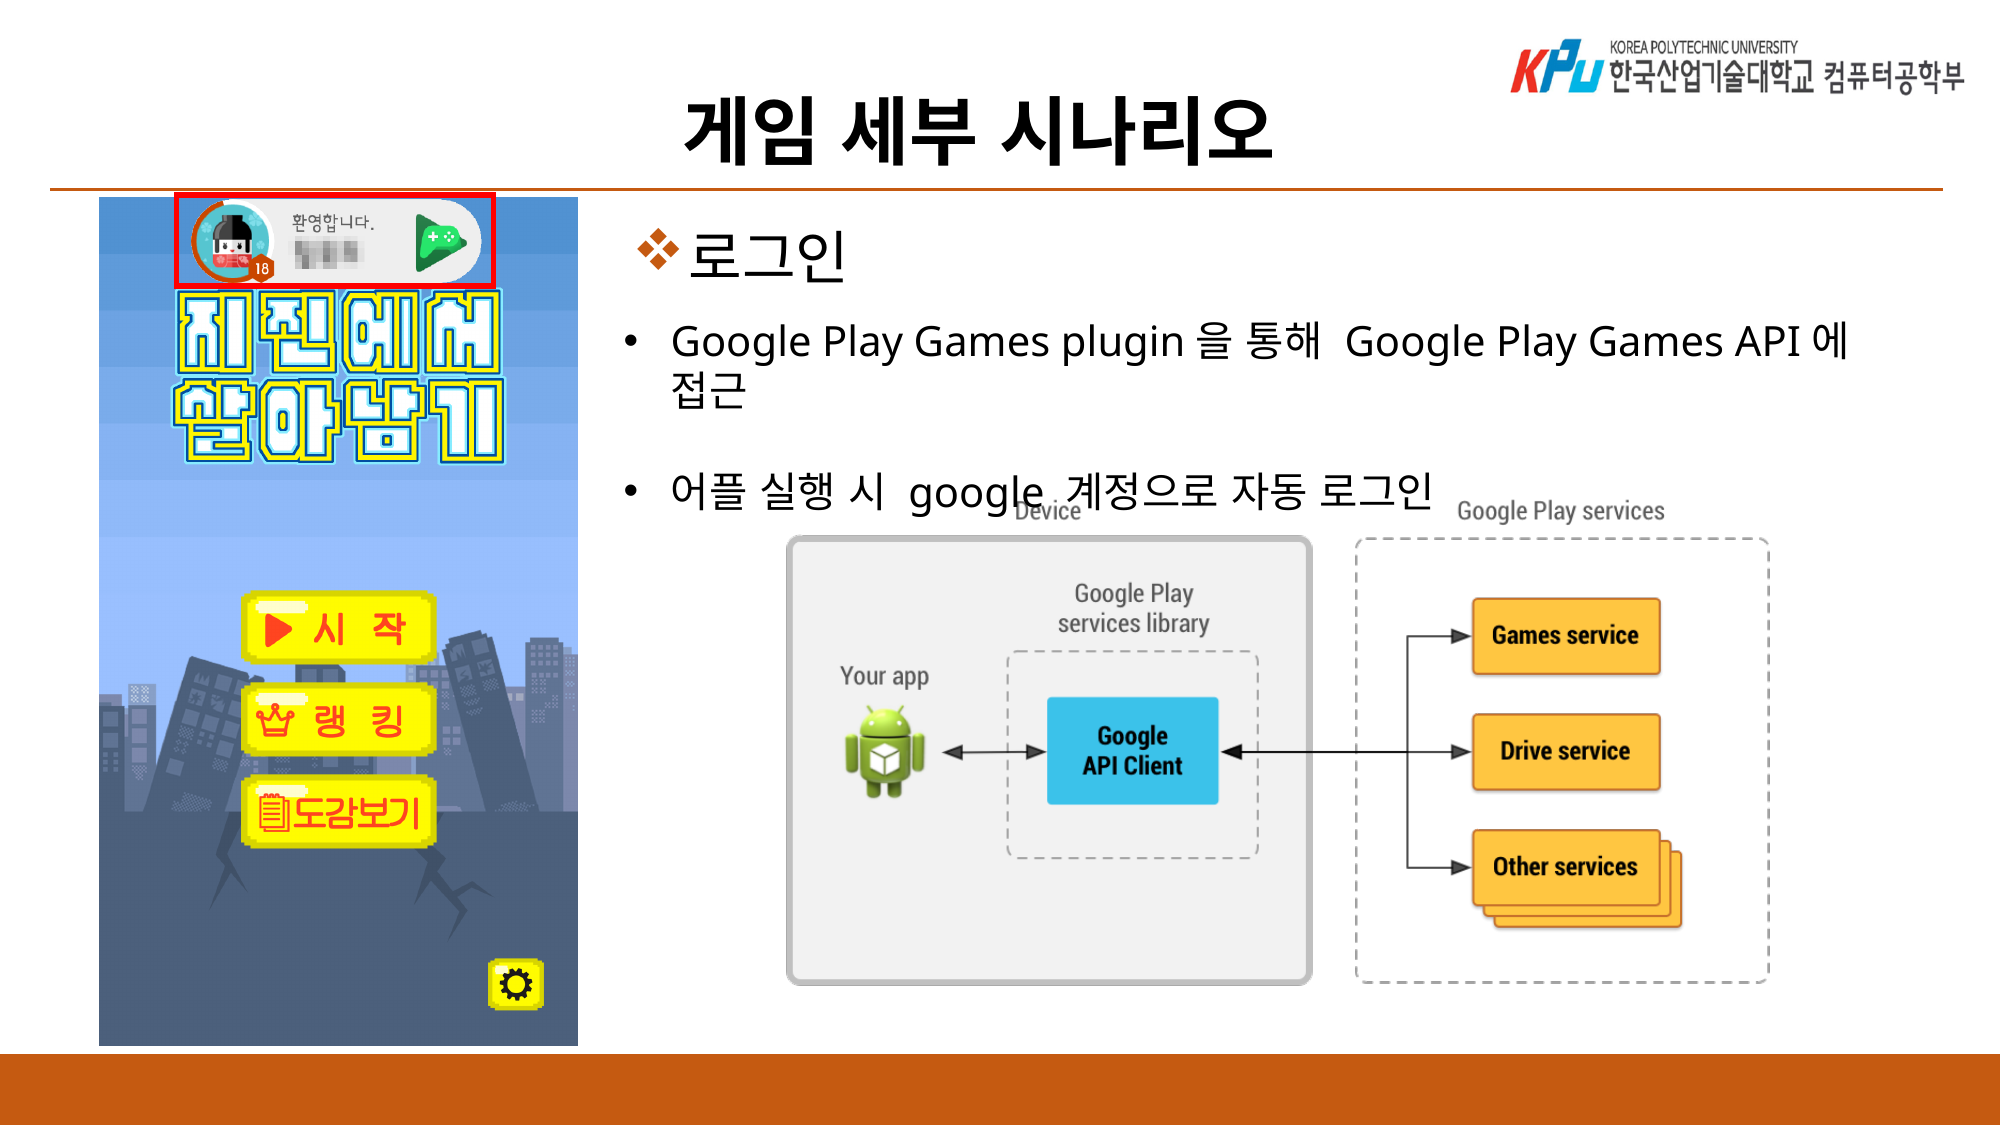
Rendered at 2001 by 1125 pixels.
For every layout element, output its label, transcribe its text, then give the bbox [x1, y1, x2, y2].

text_box Google Play Games plugin을 통해 Google Play Games API에 접근 어플 실행 시 google 계정으로 자동 로그인 [608, 307, 1943, 523]
text_box [0, 1053, 2000, 1125]
picture [1508, 33, 1969, 97]
picture [99, 197, 578, 1046]
text_box 게임 세부 시나리오 [667, 77, 1291, 183]
text_box 로그인 [617, 214, 865, 299]
picture [779, 482, 1772, 990]
